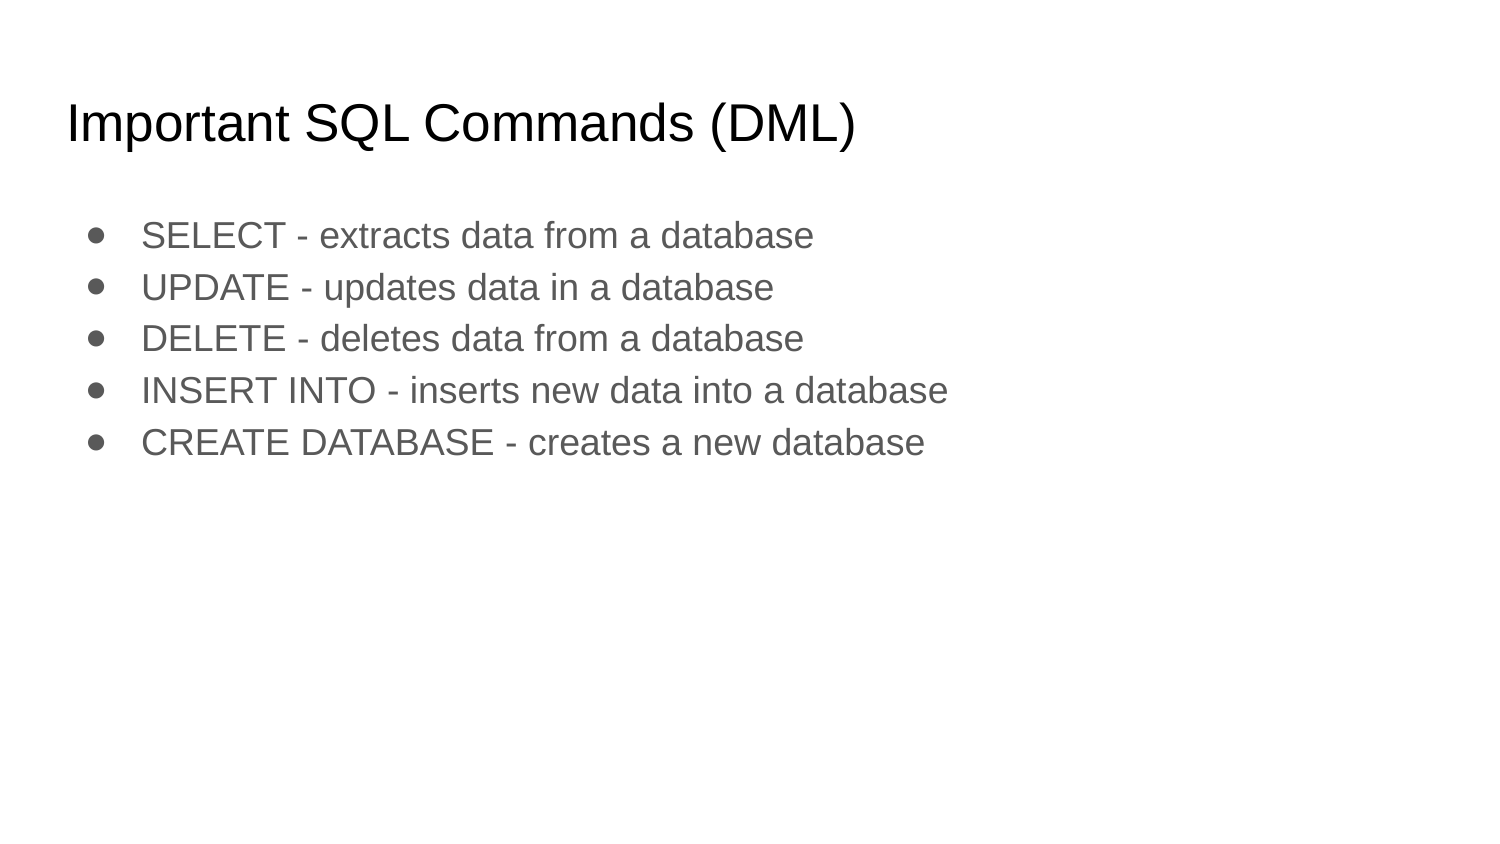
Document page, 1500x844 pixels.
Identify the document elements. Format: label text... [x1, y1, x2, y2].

list SELECT - extracts data from a database UPDATE - updates data in a database DELETE - deletes data from a database INSERT INTO - inserts new data into a database CREATE DATABASE - creates a new database [51, 189, 1449, 750]
title Important SQL Commands (DML) [51, 72, 1449, 167]
